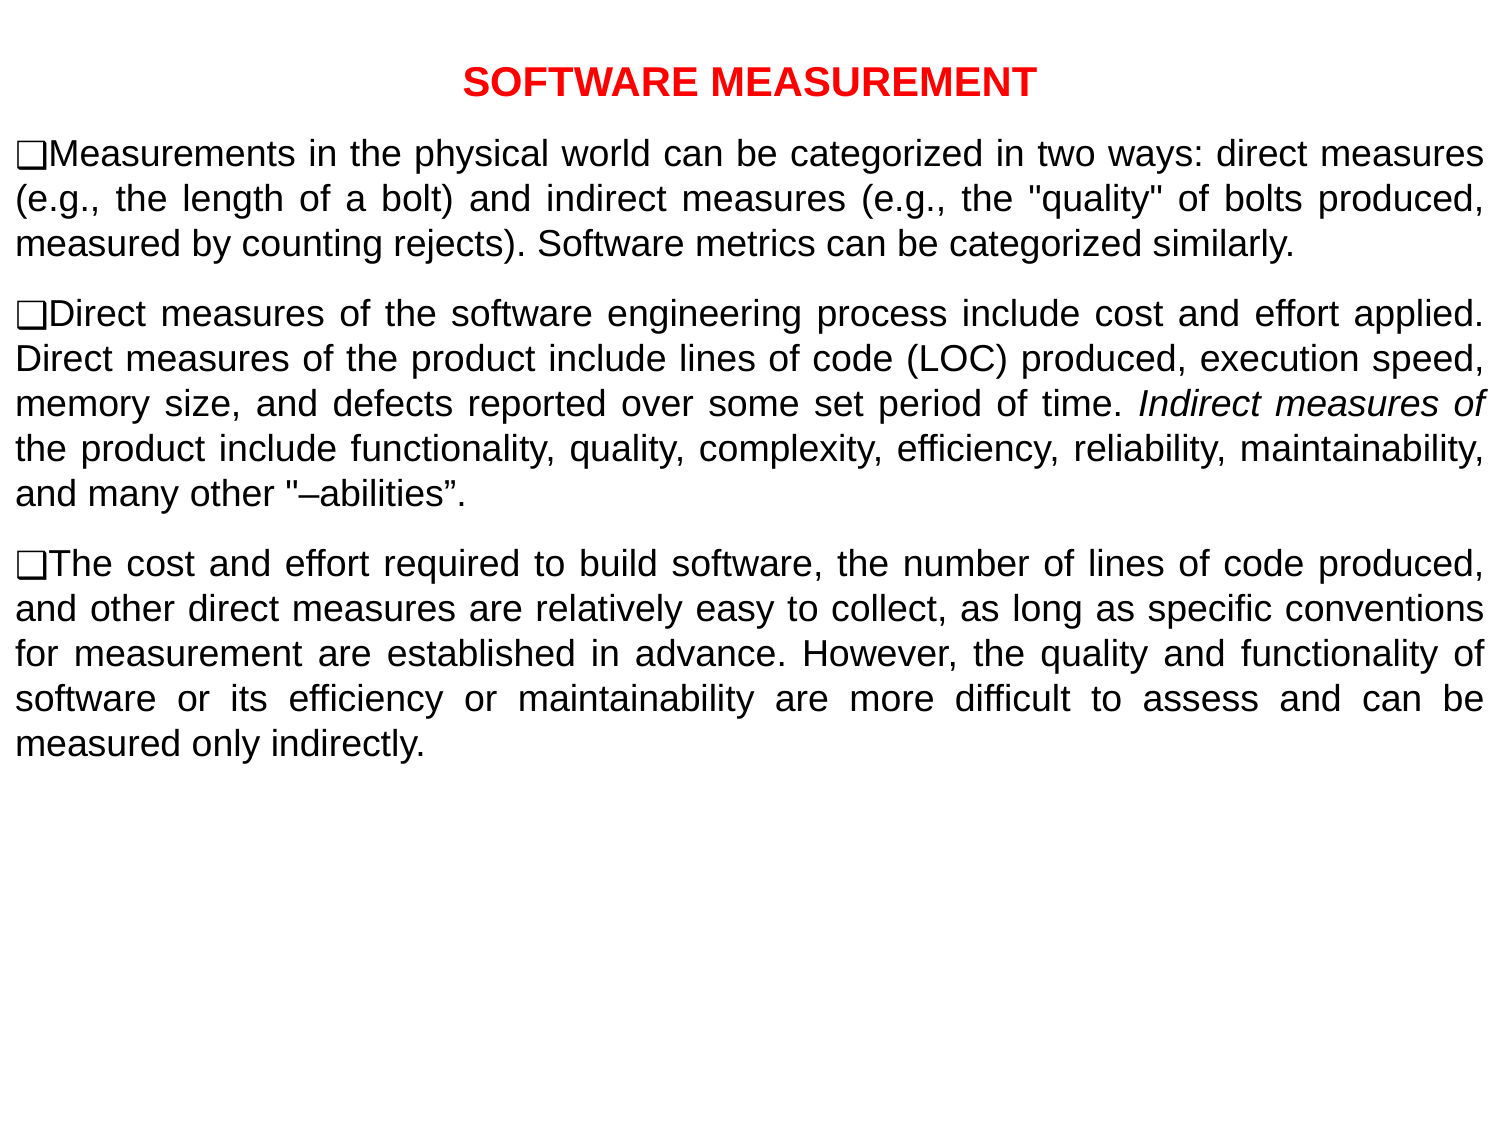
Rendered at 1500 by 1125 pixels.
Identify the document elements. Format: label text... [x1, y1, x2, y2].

text_box SOFTWARE MEASUREMENT Measurements in the physical world can be categorized in two ways: direct measures (e.g., the length of a bolt) and indirect measures (e.g., the "quality" of bolts produced, measured by counting rejects). Software metrics can be categorized similarly. Direct measures of the software engineering process include cost and effort applied. Direct measures of the product include lines of code (LOC) produced, execution speed, memory size, and defects reported over some set period of time. Indirect measures of the product include functionality, quality, complexity, efficiency, reliability, maintainability, and many other "–abilities”. The cost and effort required to build software, the number of lines of code produced, and other direct measures are relatively easy to collect, as long as specific conventions for measurement are established in advance. However, the quality and functionality of software or its efficiency or maintainability are more difficult to assess and can be measured only indirectly. [0, 46, 1500, 772]
